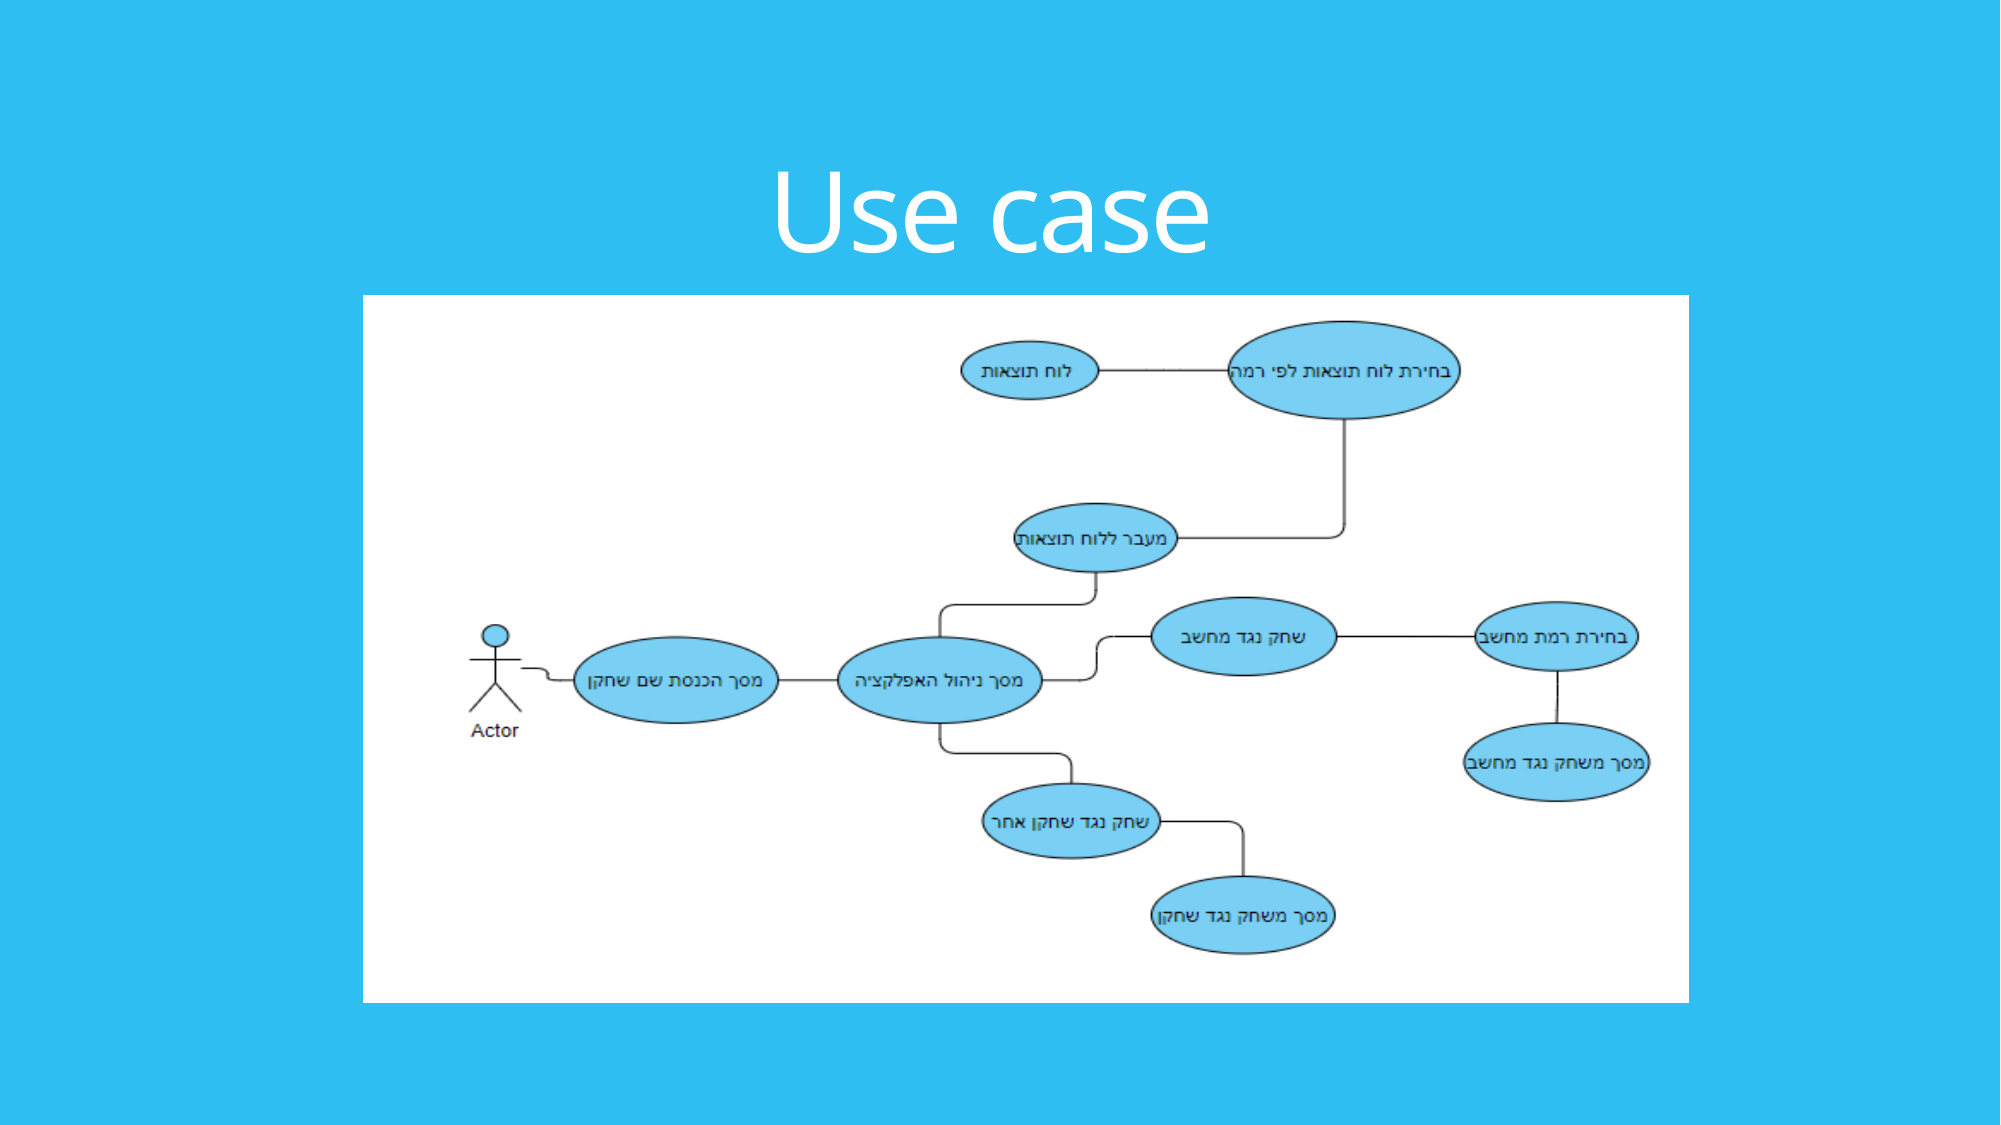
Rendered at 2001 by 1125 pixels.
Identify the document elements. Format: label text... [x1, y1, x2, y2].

title Use case [107, 81, 1875, 354]
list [363, 295, 1690, 1003]
